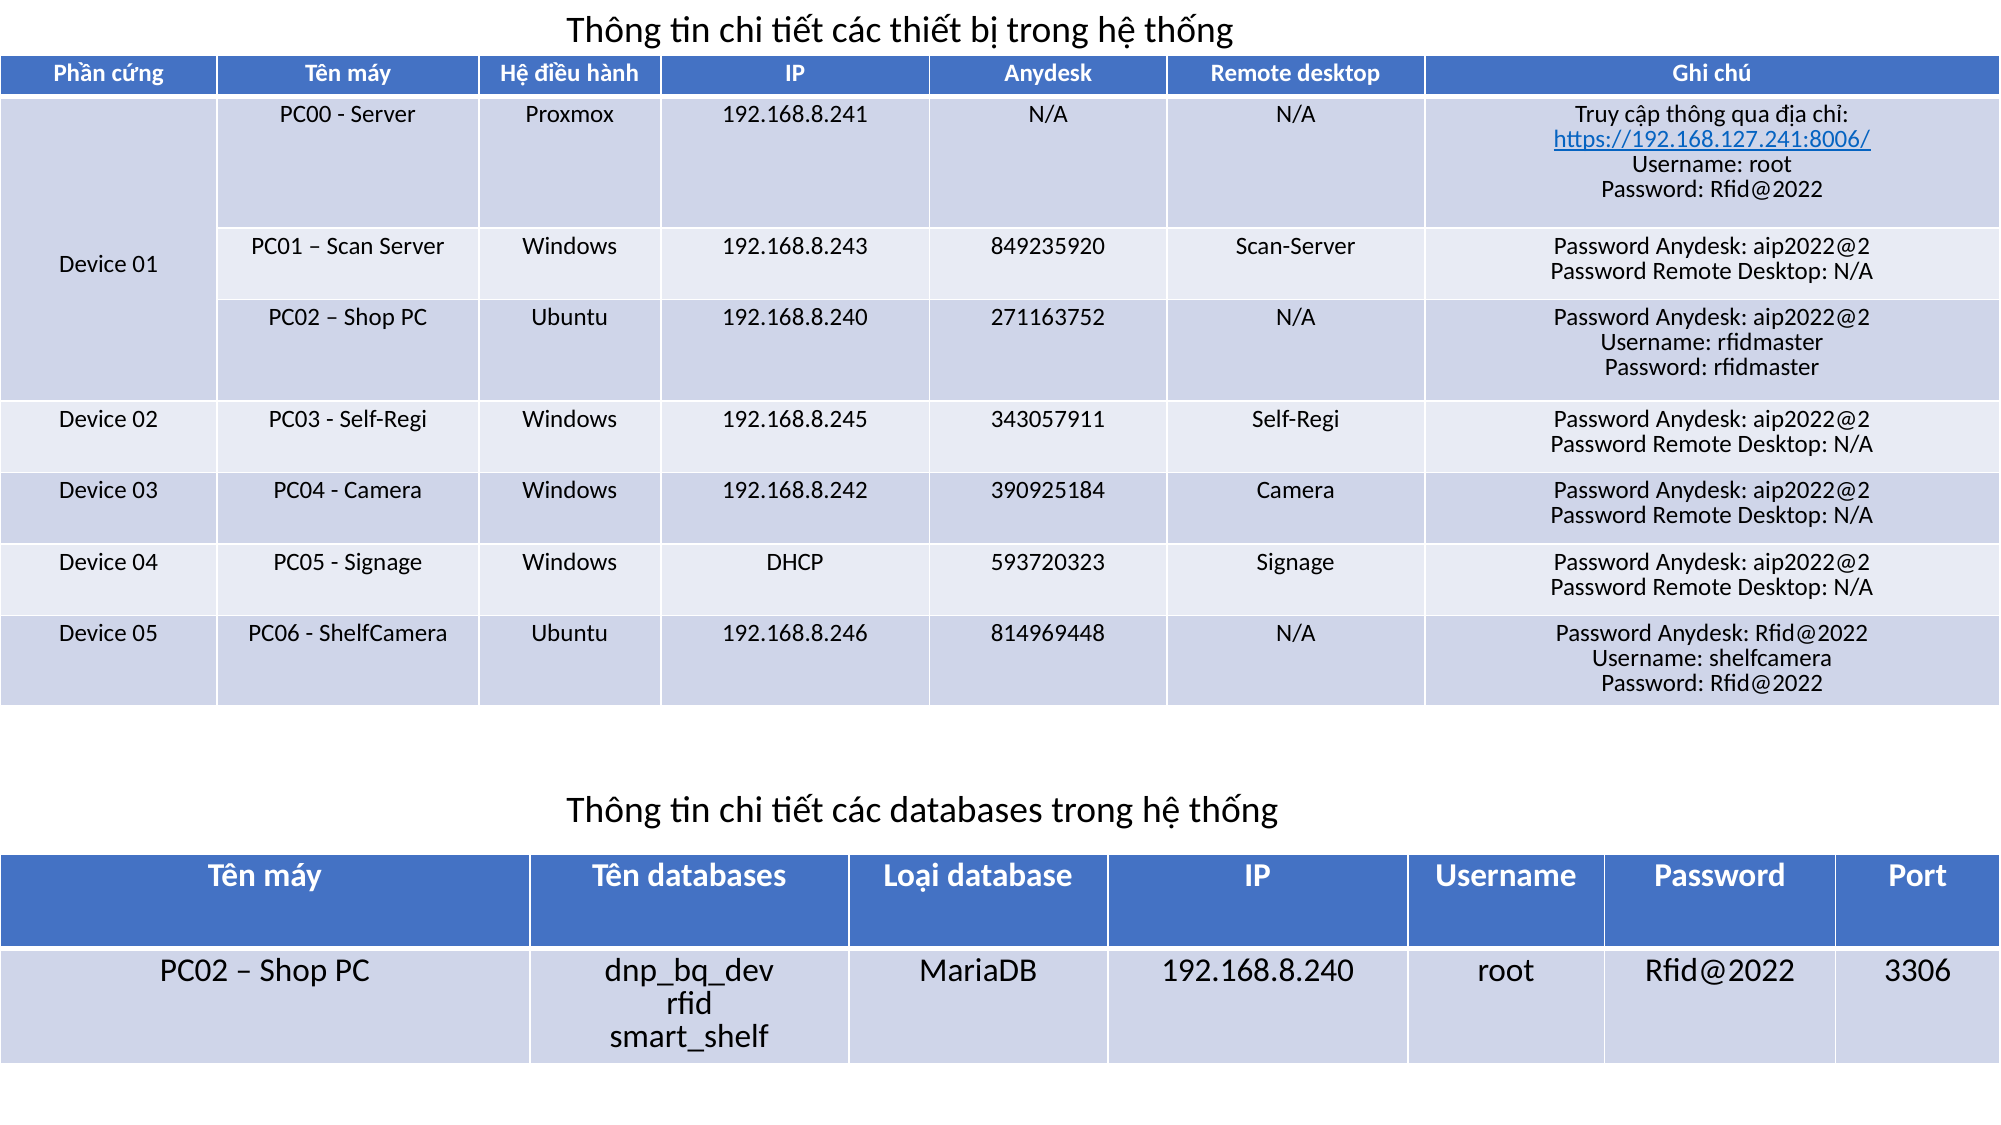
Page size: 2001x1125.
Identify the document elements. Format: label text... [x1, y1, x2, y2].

table_cell 343057911 [930, 402, 1166, 472]
table_cell Ubuntu [480, 300, 660, 400]
table_cell Password Anydesk: aip2022@2 Password Remote Desktop: N/A [1426, 473, 1999, 543]
table_cell Scan-Server [1168, 229, 1424, 299]
table_cell PC06 - ShelfCamera [218, 616, 478, 705]
table_cell 192.168.8.246 [662, 616, 929, 705]
table_cell PC03 - Self-Regi [218, 402, 478, 472]
table_header Anydesk [930, 58, 1166, 94]
table_header Tên máy [218, 56, 478, 94]
table_cell 271163752 [930, 300, 1166, 400]
table_cell PC05 - Signage [218, 545, 478, 615]
table_header Port [1836, 855, 1999, 946]
table_header Tên databases [531, 855, 848, 946]
table_cell PC00 - Server [218, 99, 478, 227]
table_cell Windows [480, 402, 660, 472]
table_cell PC02 – Shop PC [1, 951, 529, 1063]
table_cell Password Anydesk: aip2022@2 Password Remote Desktop: N/A [1426, 402, 1999, 472]
table_cell 849235920 [930, 229, 1166, 299]
table_header Password [1605, 855, 1835, 946]
table_header Phần cứng [1, 56, 216, 94]
table_cell Rfid@2022 [1605, 951, 1835, 1063]
table_cell 593720323 [930, 545, 1166, 615]
table_header Hệ điều hành [480, 56, 660, 94]
table_cell Password Anydesk: aip2022@2 Password Remote Desktop: N/A [1426, 545, 1999, 615]
table_header Remote desktop [1168, 56, 1424, 94]
table_cell Device 04 [1, 545, 216, 615]
table_cell N/A [1168, 99, 1424, 227]
table_header Loại database [850, 855, 1107, 946]
table_cell Truy cập thông qua địa chỉ: https://192.168.127.241:8006/ Username: root Password: Rfid@2022 [1426, 99, 1999, 227]
table_header IP [662, 58, 929, 94]
table_cell 192.168.8.241 [662, 99, 929, 227]
table_cell Device 03 [1, 473, 216, 543]
table_cell Password Anydesk: Rfid@2022 Username: shelfcamera Password: Rfid@2022 [1426, 616, 1999, 705]
table_cell PC01 – Scan Server [218, 229, 478, 299]
table_cell 3306 [1836, 951, 1999, 1063]
table_cell Password Anydesk: aip2022@2 Username: rfidmaster Password: rfidmaster [1426, 300, 1999, 400]
table_cell Windows [480, 229, 660, 299]
table_cell N/A [1168, 616, 1424, 705]
table_cell 192.168.8.245 [662, 402, 929, 472]
table_header Tên máy [1, 855, 529, 946]
table_cell PC02 – Shop PC [218, 300, 478, 400]
table_cell Windows [480, 545, 660, 615]
table_cell Windows [480, 473, 660, 543]
table_cell MariaDB [850, 951, 1107, 1063]
table_cell Device 02 [1, 402, 216, 472]
table_cell Password Anydesk: aip2022@2 Password Remote Desktop: N/A [1426, 229, 1999, 299]
table_cell PC04 - Camera [218, 473, 478, 543]
table_cell root [1409, 951, 1604, 1063]
table_cell 192.168.8.240 [662, 300, 929, 400]
text_box Thông tin chi tiết các databases trong hệ thống [551, 777, 1344, 837]
table_cell Camera [1168, 473, 1424, 543]
table_cell N/A [930, 99, 1166, 227]
table_cell 192.168.8.242 [662, 473, 929, 543]
table_header Ghi chú [1426, 56, 1999, 94]
table_header IP [1109, 855, 1407, 946]
table_cell 814969448 [930, 616, 1166, 705]
table_cell Device 05 [1, 616, 216, 705]
table_header Username [1409, 855, 1604, 946]
table_cell Signage [1168, 545, 1424, 615]
table_cell 192.168.8.240 [1109, 951, 1407, 1063]
table_cell Ubuntu [480, 616, 660, 705]
table_cell Proxmox [480, 99, 660, 227]
table_cell 390925184 [930, 473, 1166, 543]
table_cell Device 01 [1, 99, 216, 400]
table_cell Self-Regi [1168, 402, 1424, 472]
table_cell DHCP [662, 545, 929, 615]
table_cell dnp_bq_dev rfid smart_shelf [531, 951, 848, 1063]
table_cell N/A [1168, 300, 1424, 400]
text_box Thông tin chi tiết các thiết bị trong hệ thống [551, 0, 1260, 58]
table_cell 192.168.8.243 [662, 229, 929, 299]
